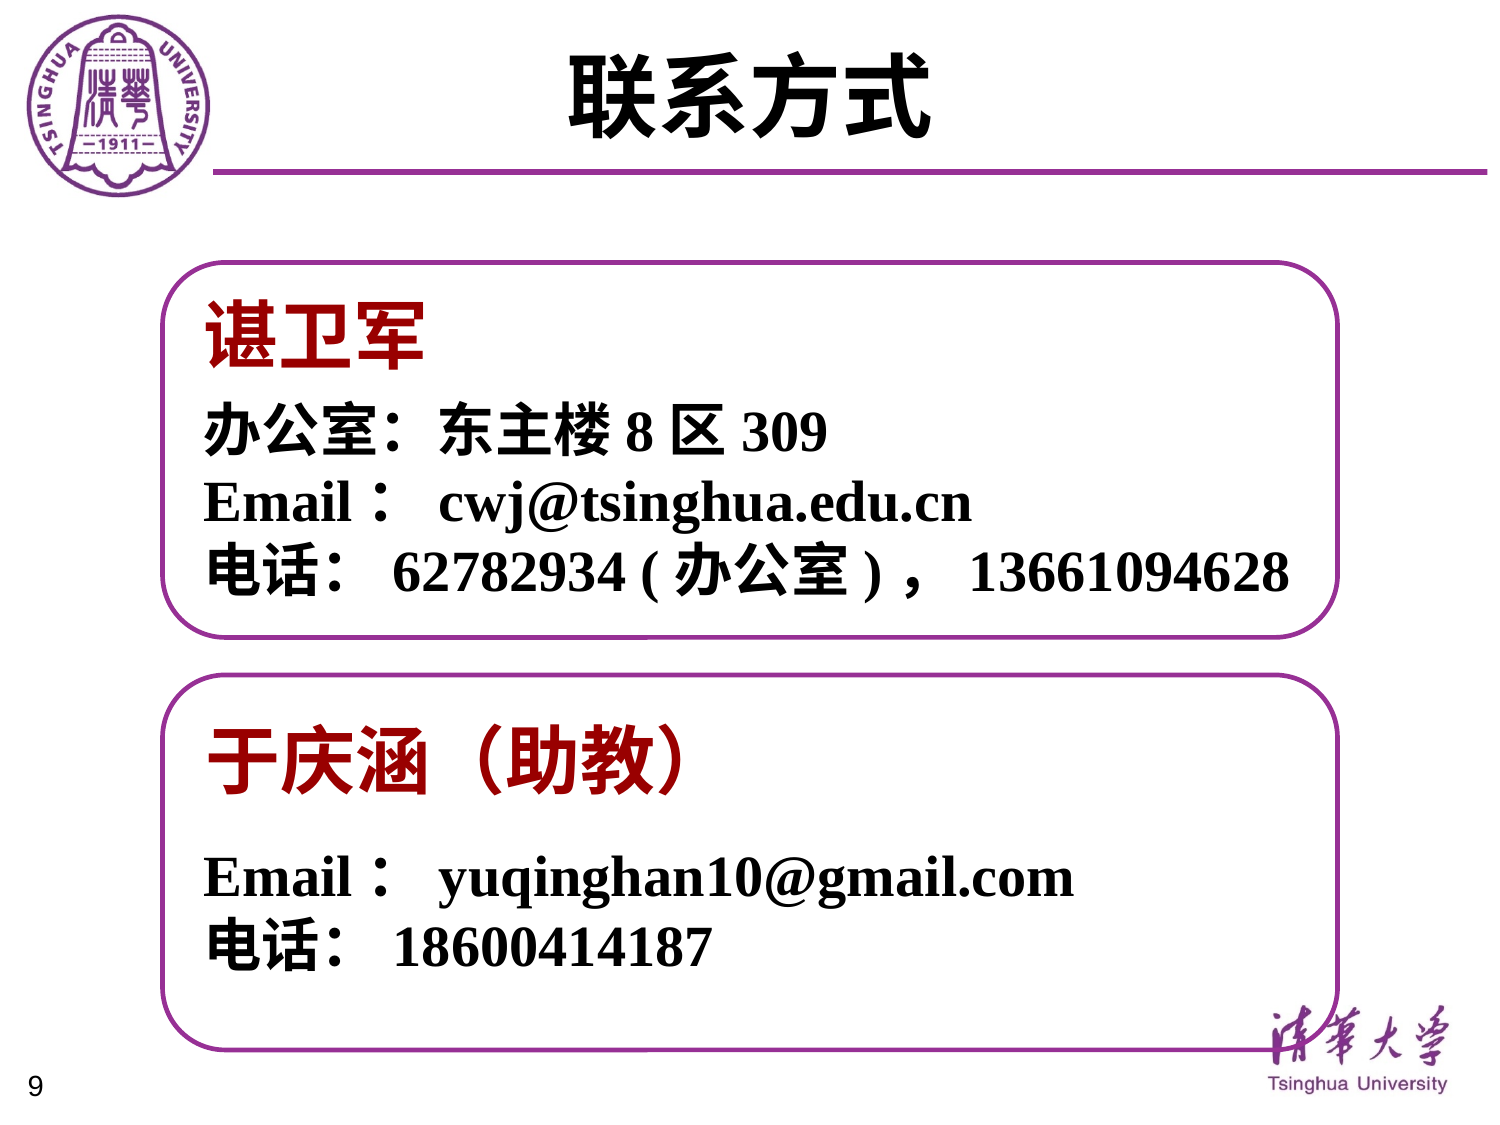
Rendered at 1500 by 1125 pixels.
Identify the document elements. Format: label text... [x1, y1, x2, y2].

text_box [162, 674, 1338, 1050]
picture [1262, 999, 1454, 1101]
text_box [162, 262, 1338, 638]
title 联系方式 [24, 37, 1476, 151]
footer 9 [12, 1059, 176, 1125]
picture [24, 12, 213, 37]
picture [24, 151, 213, 200]
